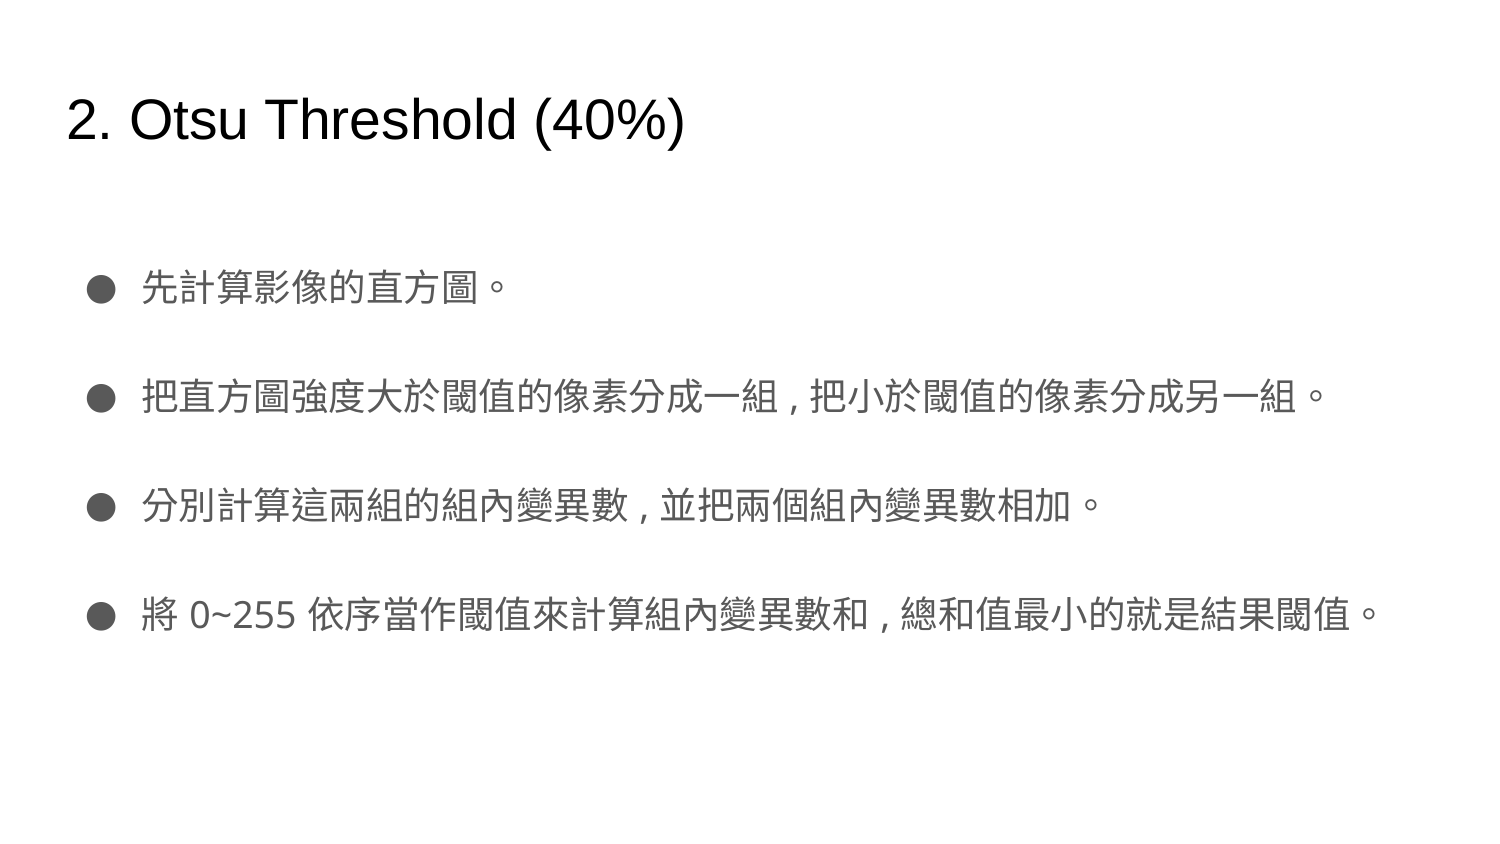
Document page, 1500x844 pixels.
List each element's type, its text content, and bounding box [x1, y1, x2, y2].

title 2. Otsu Threshold (40%) [51, 72, 1449, 167]
list 先計算影像的直方圖。 把直方圖強度大於閾值的像素分成一組,把小於閾值的像素分成另一組。 分別計算這兩組的組內變異數,並把兩個組內變異數相加。 將0~255依序當作閾值來計算組內變異數和,總和值最小的就是結果閾值。 [51, 189, 1449, 750]
